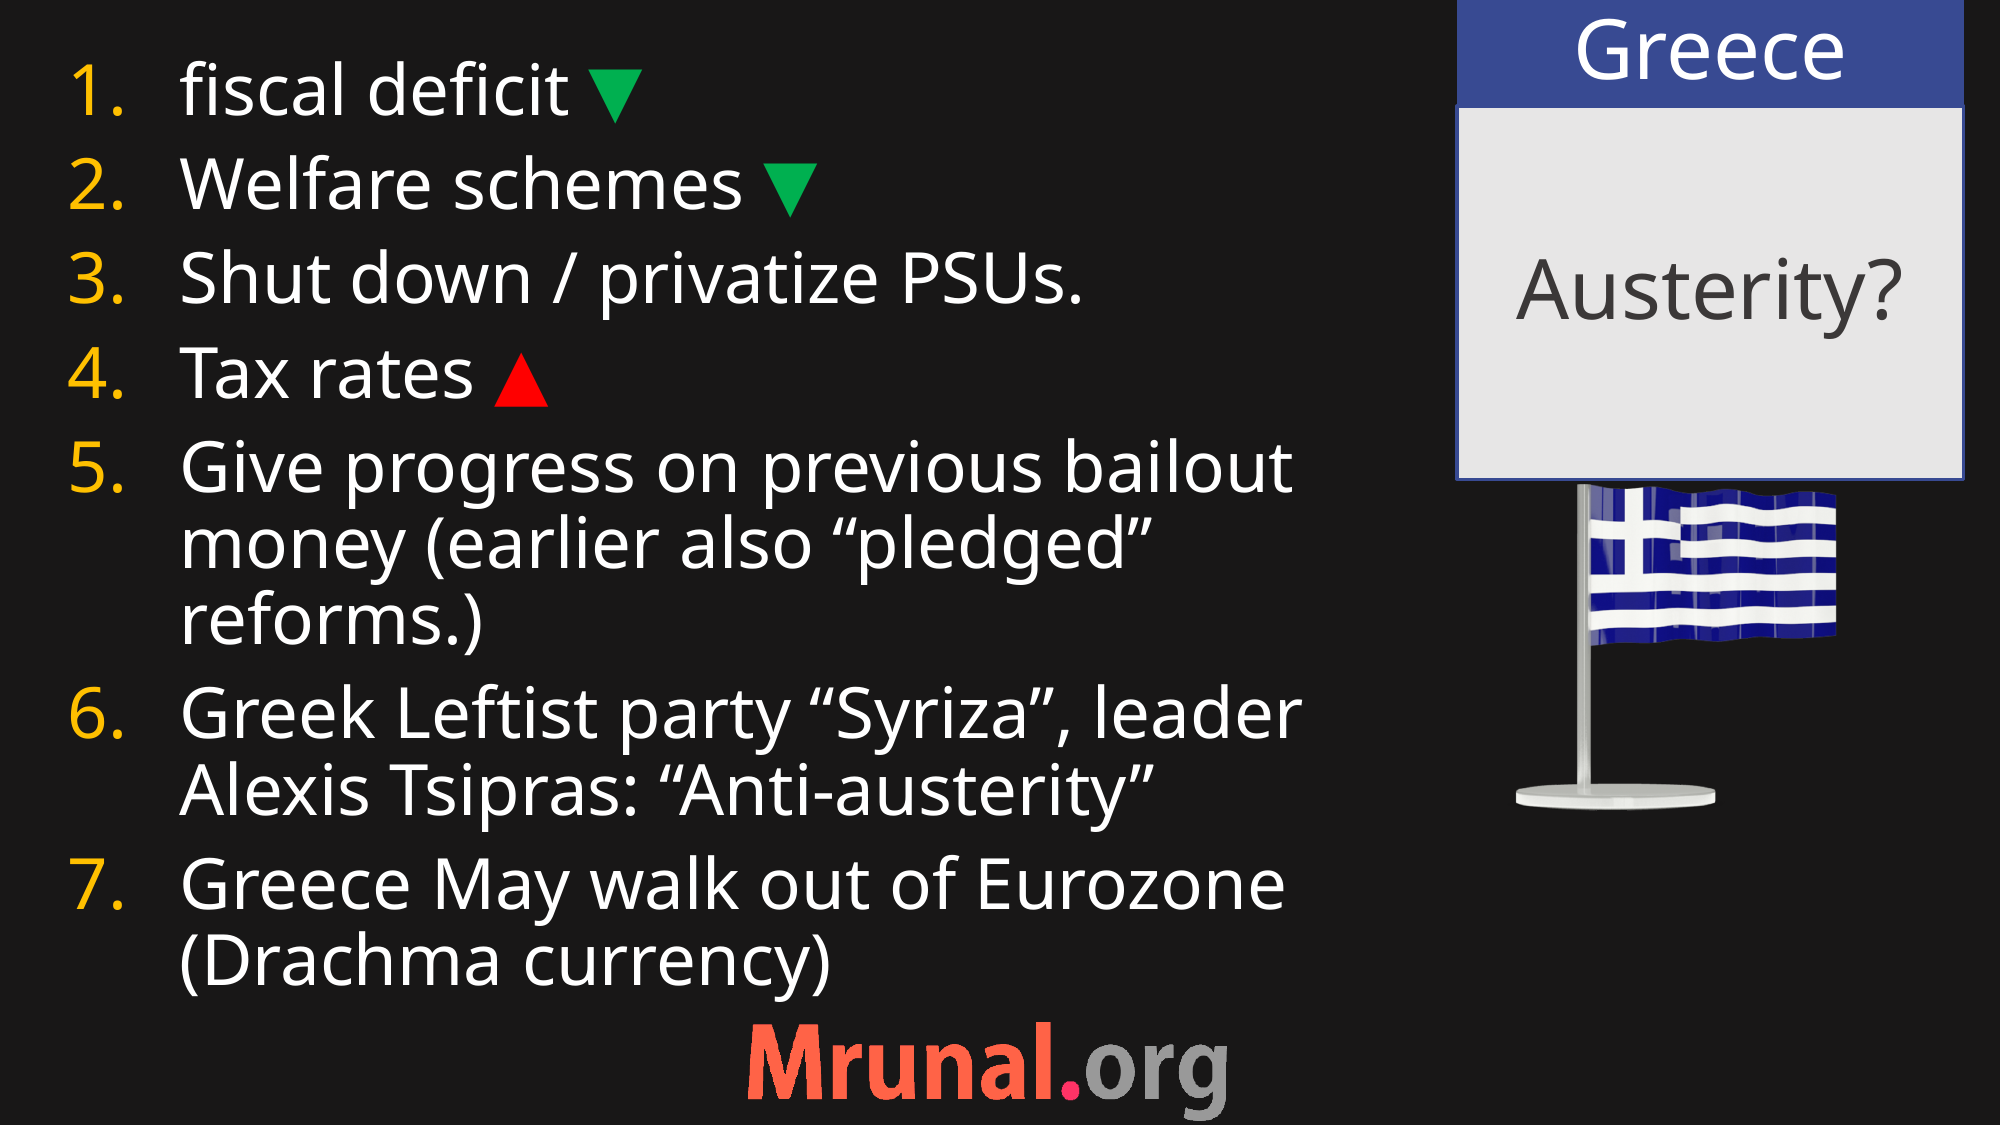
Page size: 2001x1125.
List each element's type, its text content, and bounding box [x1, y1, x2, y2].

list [1457, 459, 1960, 836]
title Austerity? [1455, 104, 1965, 481]
list fiscal deficit ▼ Welfare schemes ▼ Shut down / privatize PSUs. Tax rates ▲ Give progress on previous bailout money (earlier also “pledged” reforms.) Greek Leftist party “Syriza”, leader Alexis Tsipras: “Anti-austerity” Greece May walk out of Eurozone (Drachma currency) [52, 47, 1447, 1014]
picture [741, 1014, 1230, 1125]
list Greece [1457, 0, 1964, 106]
